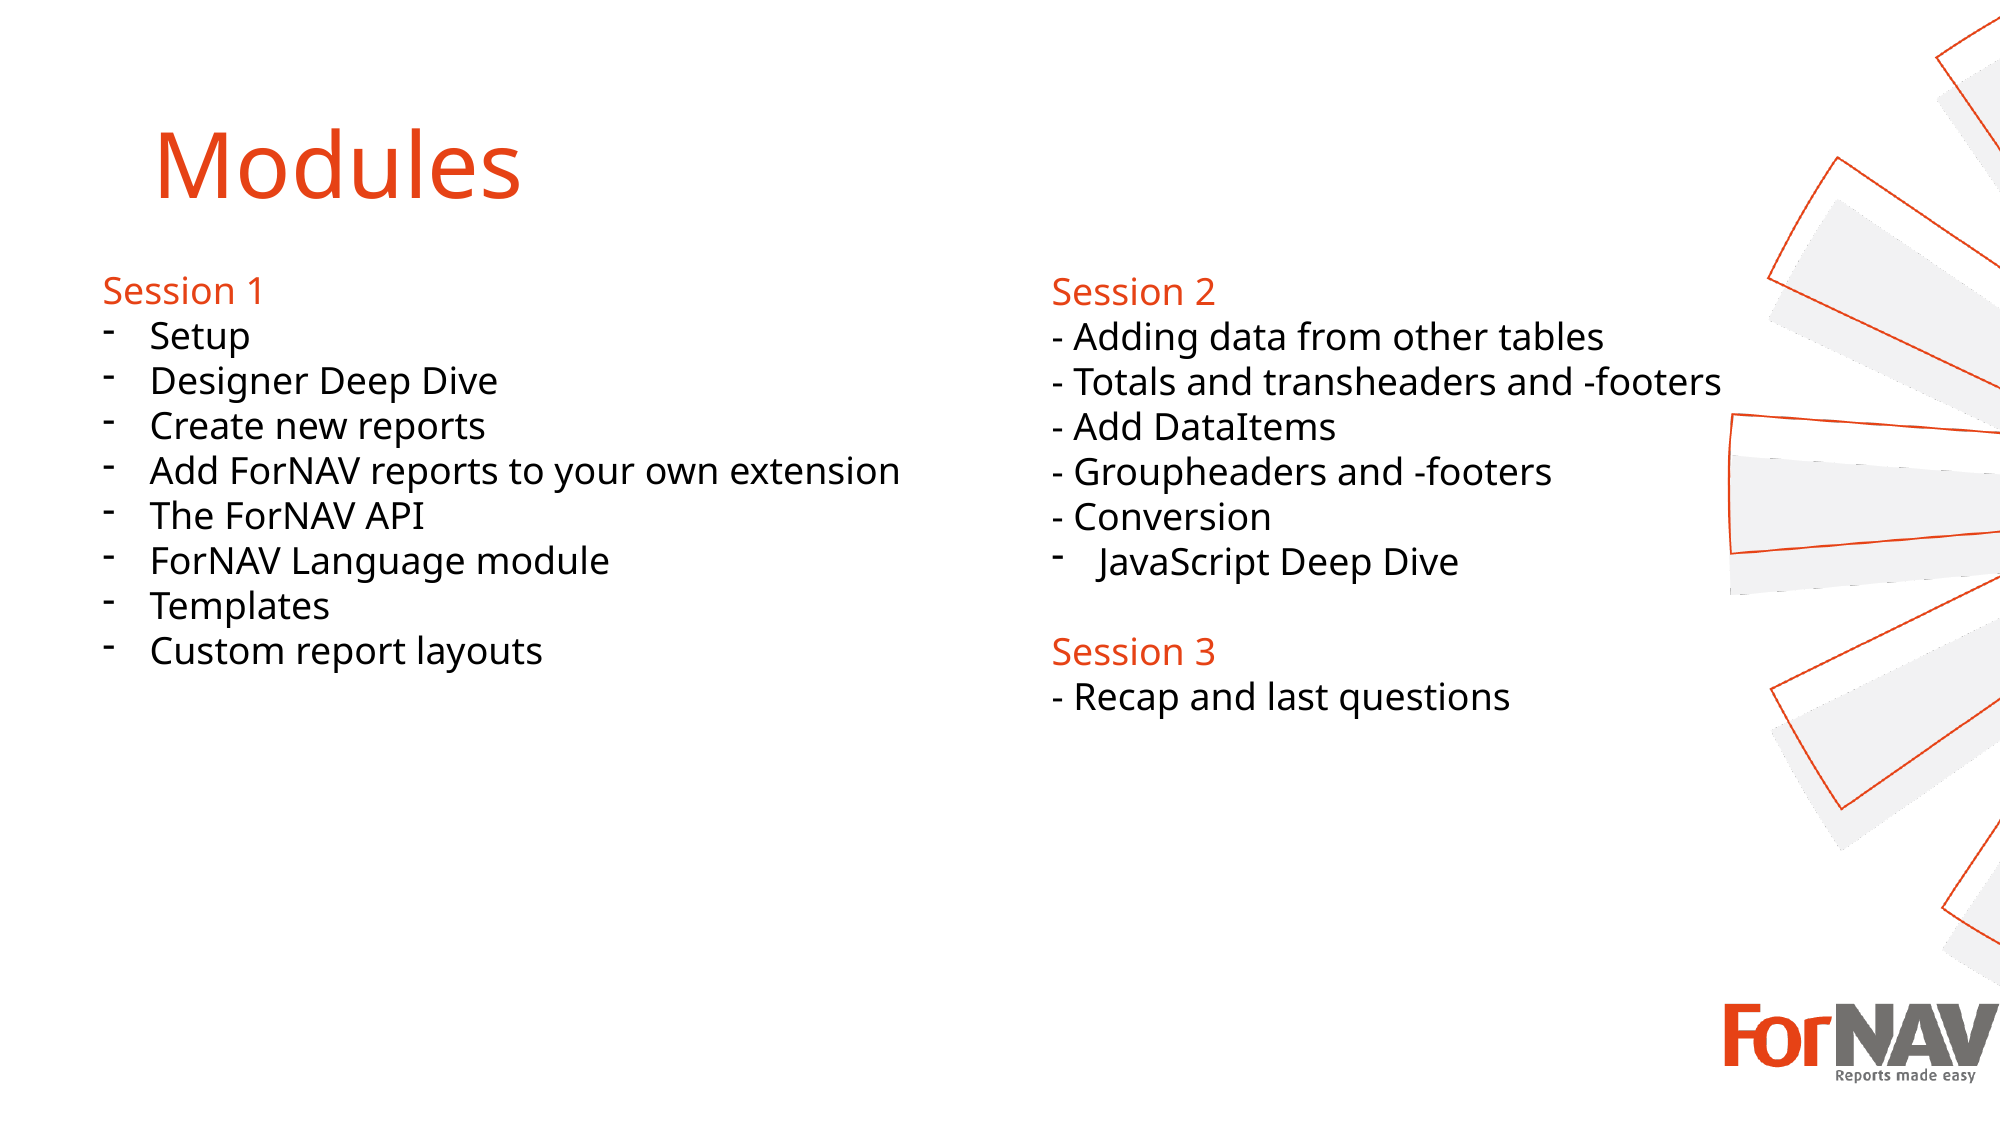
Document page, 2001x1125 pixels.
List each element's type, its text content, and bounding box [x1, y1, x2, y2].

title Modules [137, 59, 1863, 278]
text_box Session 1 Setup Designer Deep Dive Create new reports Add ForNAV reports to your own extension The ForNAV API ForNAV Language module Templates Custom report layouts [87, 259, 988, 680]
text_box Session 2 - Adding data from other tables - Totals and transheaders and -footers - Add DataItems - Groupheaders and -footers - Conversion JavaScript Deep Dive Session 3 - Recap and last questions [1036, 260, 1840, 725]
picture [1719, 0, 2000, 1125]
